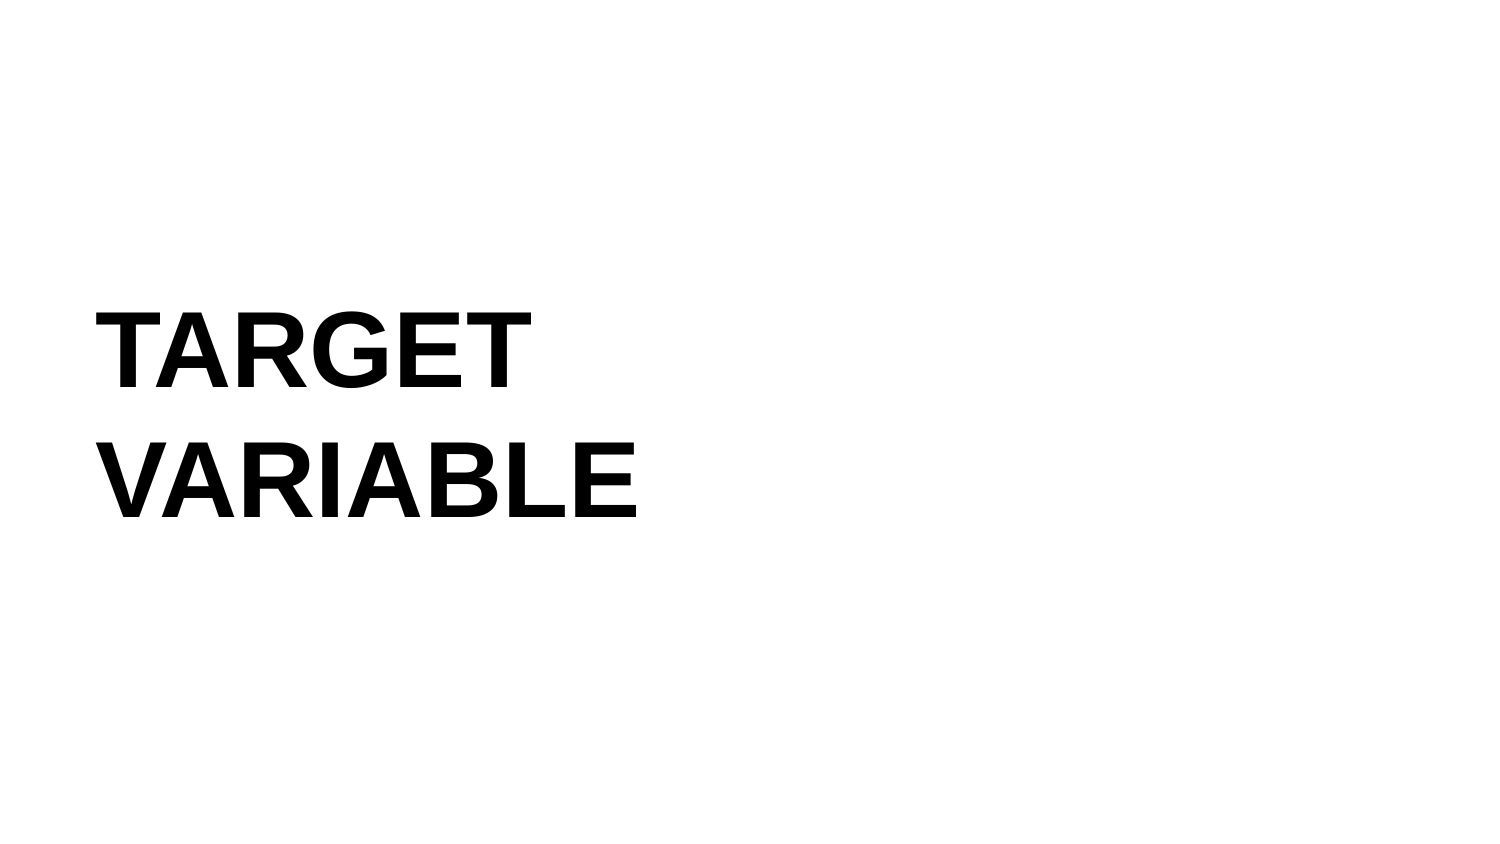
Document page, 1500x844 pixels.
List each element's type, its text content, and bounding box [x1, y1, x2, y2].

title TARGET VARIABLE [80, 73, 1125, 745]
